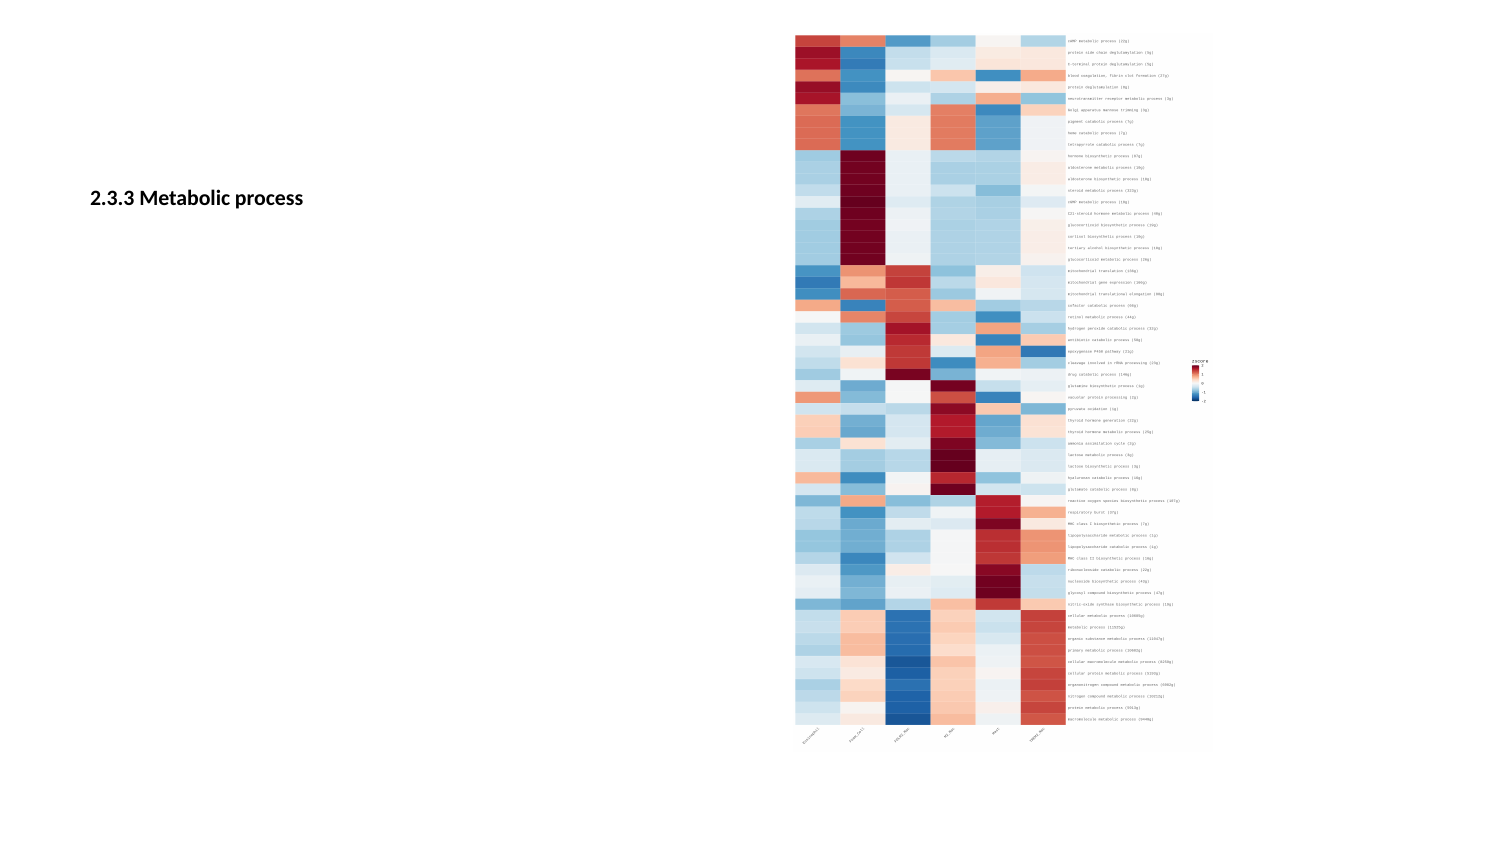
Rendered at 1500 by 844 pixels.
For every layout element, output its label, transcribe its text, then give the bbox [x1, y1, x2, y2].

picture [793, 33, 1213, 753]
list 2.3.3 Metabolic process [75, 176, 569, 754]
